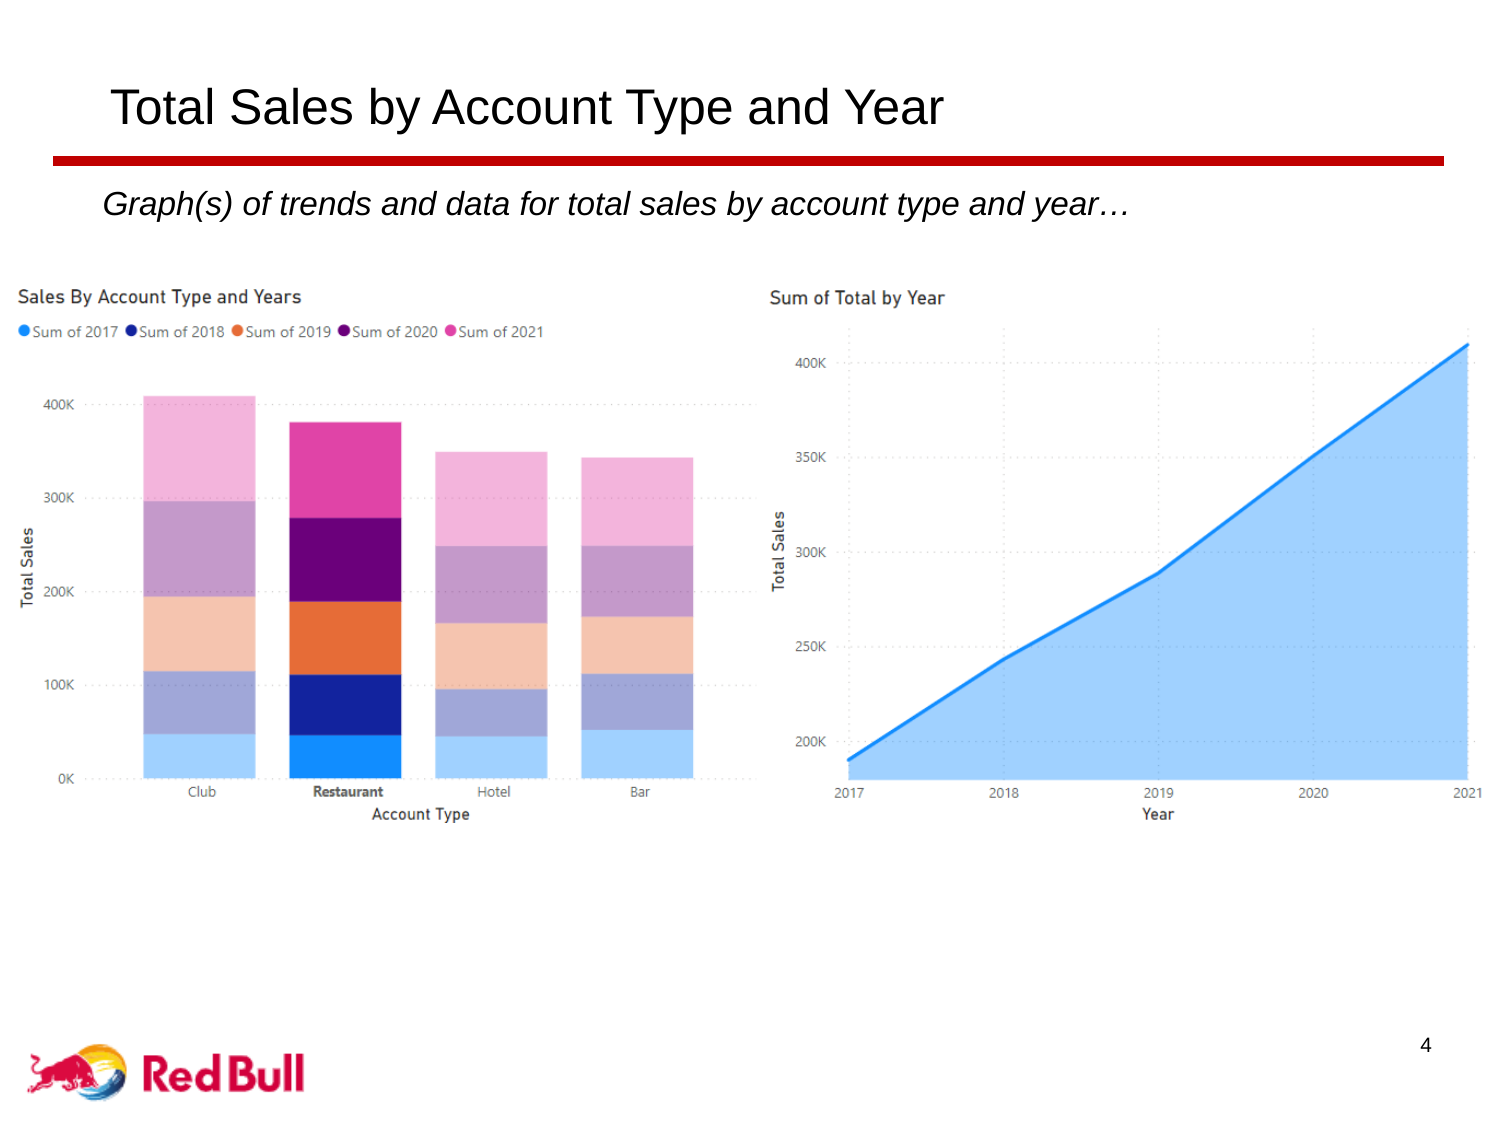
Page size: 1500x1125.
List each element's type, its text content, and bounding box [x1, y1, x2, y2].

text_box Graph(s) of trends and data for total sales by account type and year… [87, 174, 1444, 230]
title Total Sales by Account Type and Year [50, 34, 1444, 175]
picture [17, 1035, 312, 1108]
picture [14, 288, 1486, 823]
